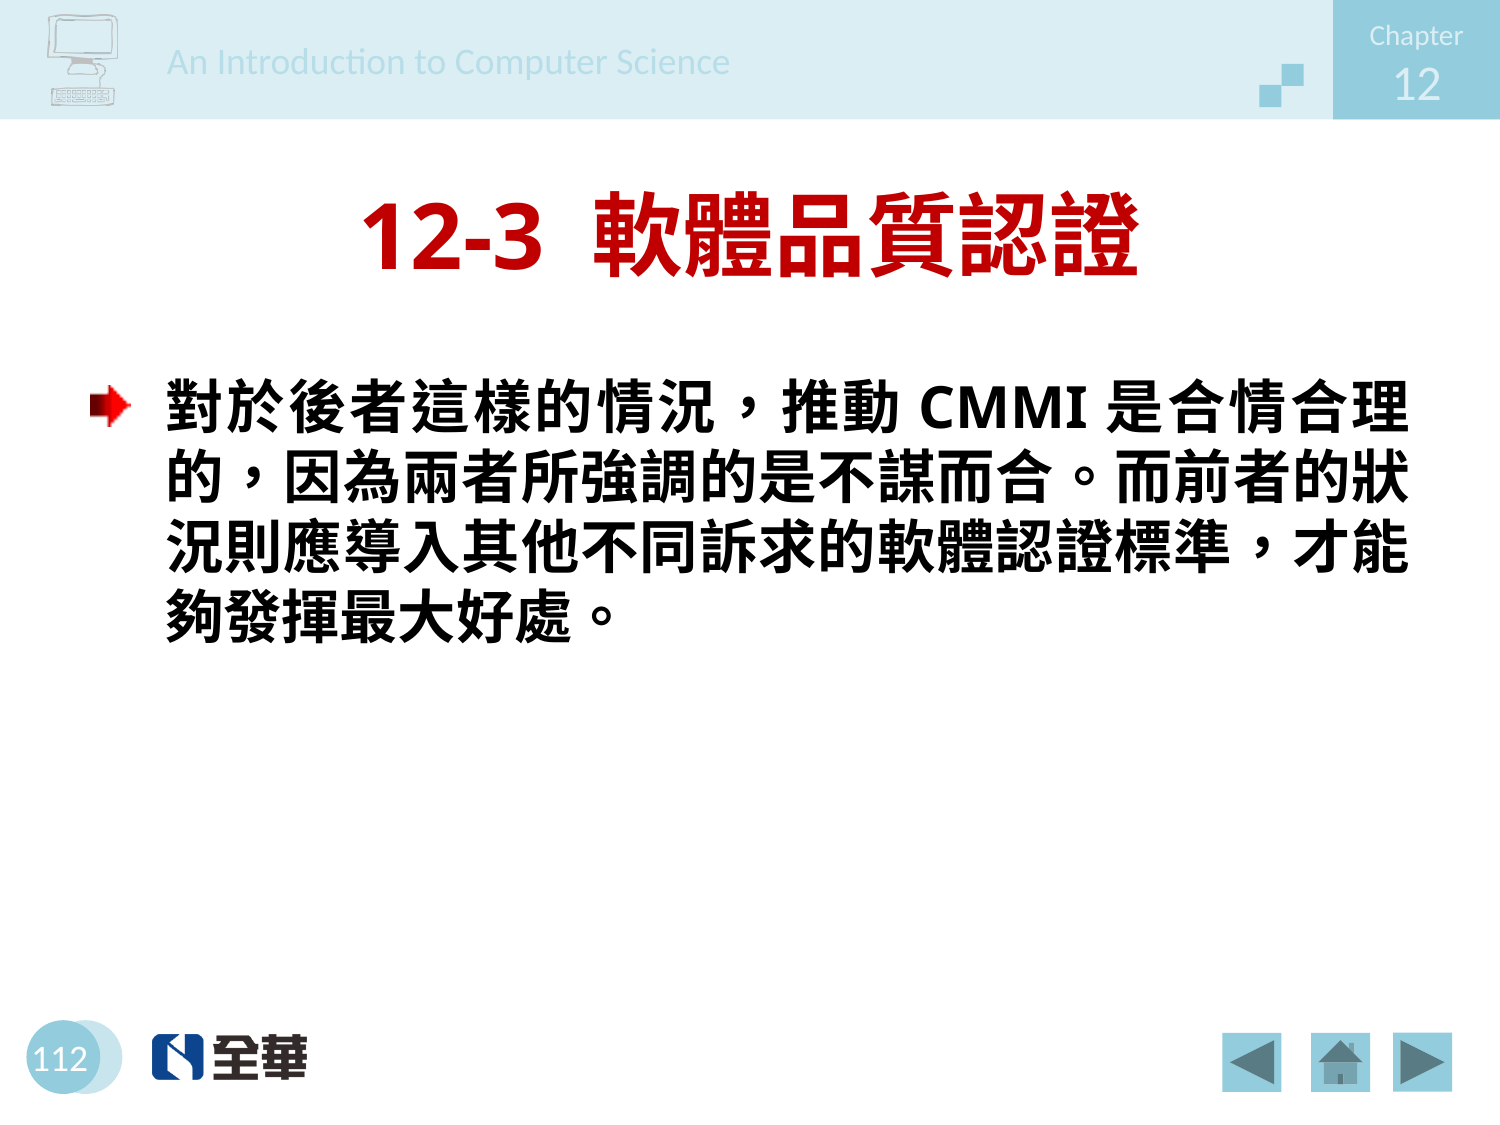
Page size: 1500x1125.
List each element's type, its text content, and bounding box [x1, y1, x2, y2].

title 12-3 軟體品質認證 [75, 138, 1425, 327]
picture [152, 1034, 307, 1080]
list 對於後者這樣的情況，推動CMMI是合情合理的，因為兩者所強調的是不謀而合。而前者的狀況則應導入其他不同訴求的軟體認證標準，才能夠發揮最大好處。 [75, 363, 1425, 1005]
picture [47, 14, 118, 106]
picture [90, 385, 131, 427]
